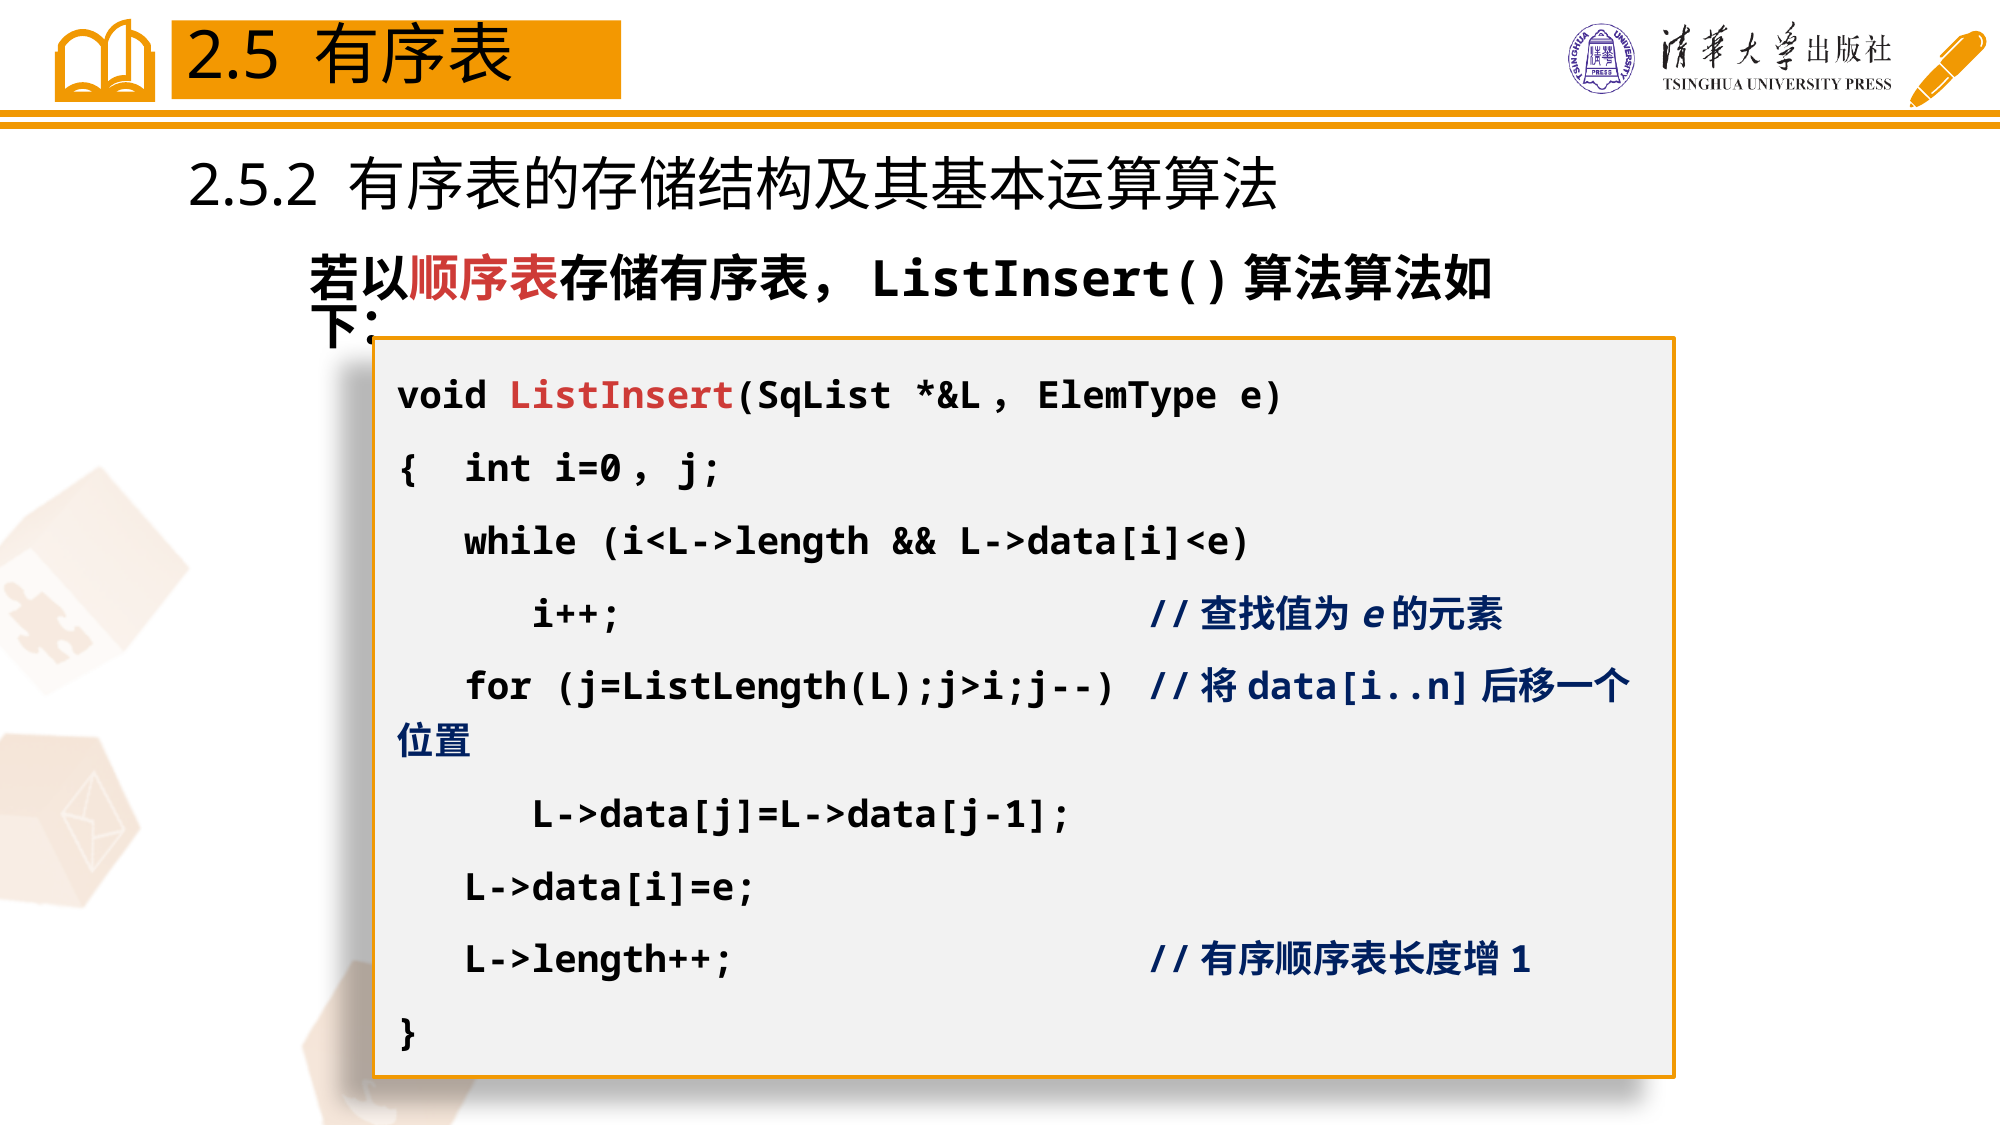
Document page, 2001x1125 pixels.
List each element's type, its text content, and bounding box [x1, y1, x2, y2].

text_box 2.5.2 有序表的存储结构及其基本运算算法 [173, 153, 1414, 225]
picture [1936, 78, 1948, 90]
picture [1531, 0, 1973, 149]
text_box 2.5 有序表 [171, 20, 622, 100]
text_box 若以顺序表存储有序表，ListInsert()算法算法如下： [295, 250, 1515, 362]
text_box void ListInsert(SqList *&L，ElemType e) { int i=0，j; while (i<L->length && L->data[i]<e) i++; //查找值为e的元素 for (j=ListLength(L);j>i;j--) //将data[i..n]后移一个位置 L->data[j]=L->data[j-1]; L->data[i]=e; L->length++; //有序顺序表长度增1 } [373, 337, 1675, 1078]
